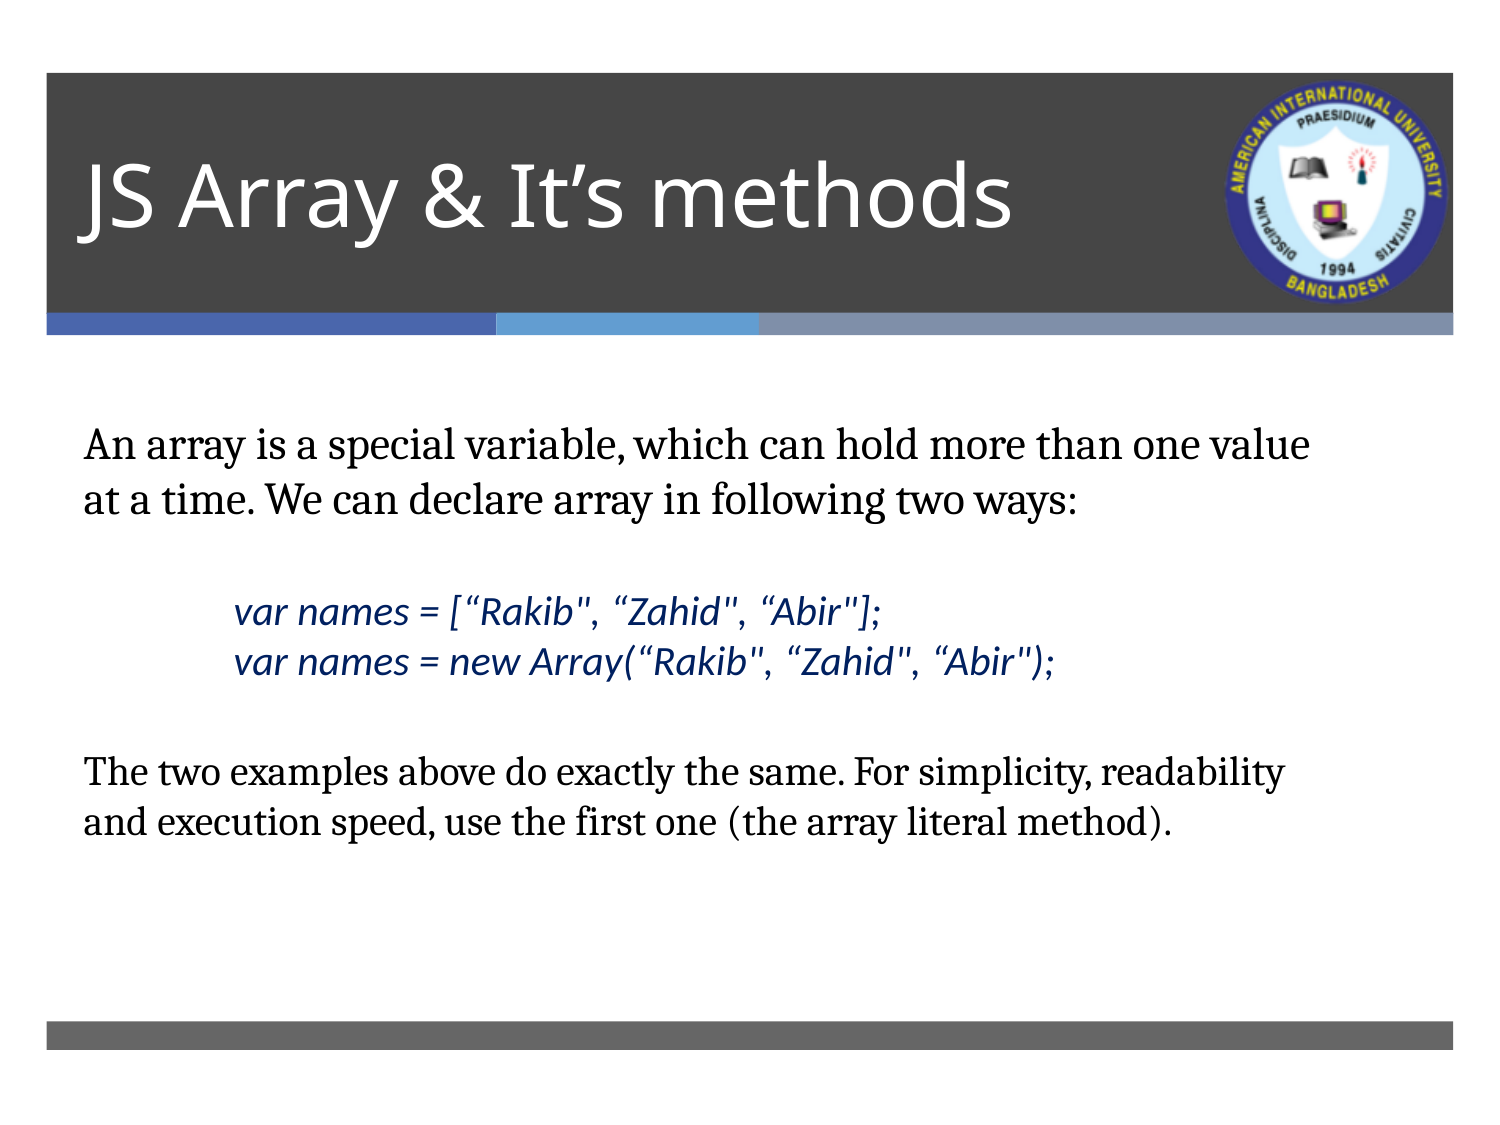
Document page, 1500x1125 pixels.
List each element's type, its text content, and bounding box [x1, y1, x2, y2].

text_box An array is a special variable, which can hold more than one value at a time. We can declare array in following two ways: var names = [“Rakib", “Zahid", “Abir"]; var names = new Array(“Rakib", “Zahid", “Abir"); The two examples above do exactly the same. For simplicity, readability and execution speed, use the first one (the array literal method). [69, 406, 1364, 902]
title JS Array & It’s methods [69, 73, 1203, 253]
picture [1220, 75, 1454, 310]
